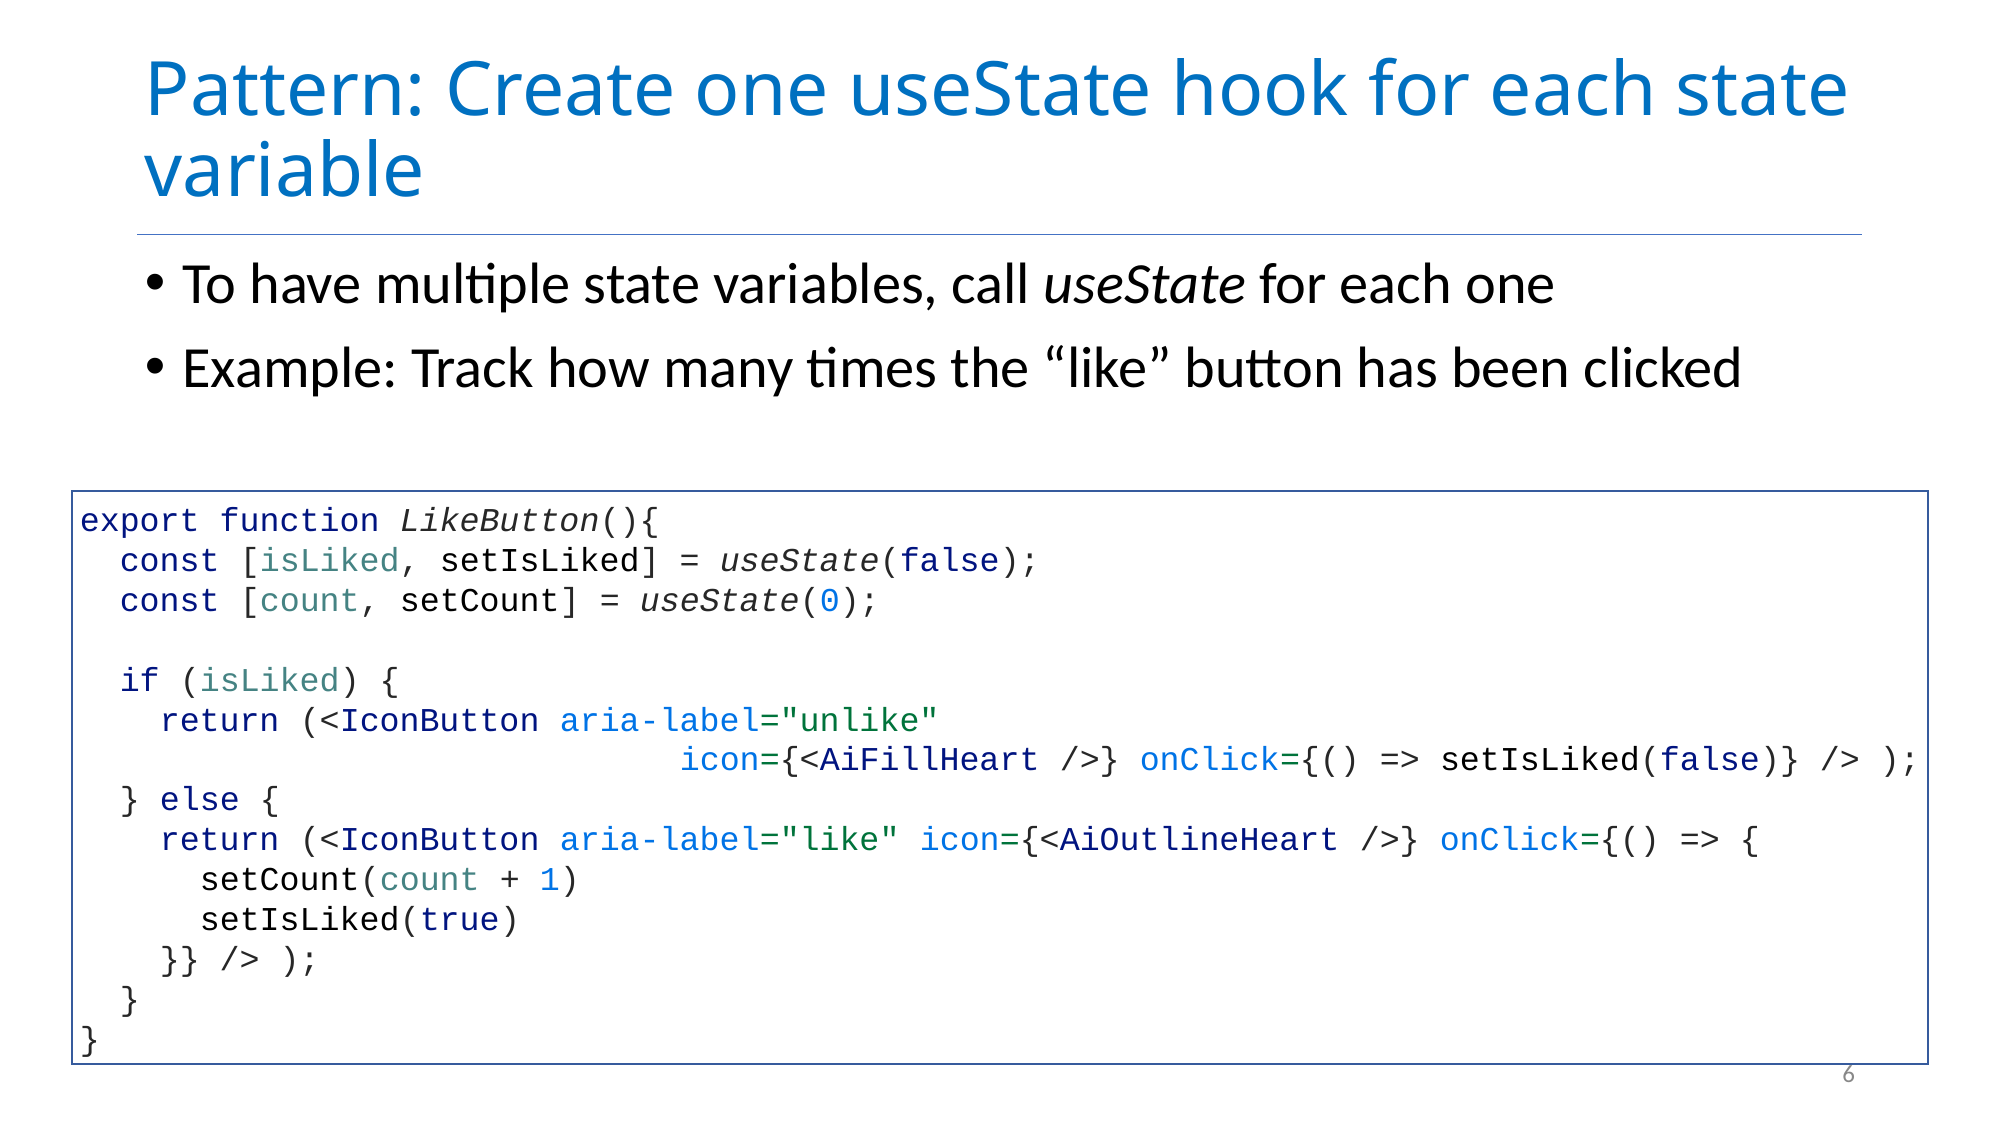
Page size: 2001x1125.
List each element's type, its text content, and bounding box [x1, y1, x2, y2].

title Pattern: Create one useState hook for each state variable [136, 2, 1863, 221]
slide_number 6 [1832, 1065, 1863, 1094]
list To have multiple state variables, call useState for each one Example: Track how many times the “like” button has been clicked [136, 245, 1919, 490]
text_box export function LikeButton(){ const [isLiked, setIsLiked] = useState(false); const [count, setCount] = useState(0); if (isLiked) { return (<IconButton aria-label="unlike" icon={<AiFillHeart />} onClick={() => setIsLiked(false)} /> ); } else { return (<IconButton aria-label="like" icon={<AiOutlineHeart />} onClick={() => { setCount(count + 1) setIsLiked(true) }} /> ); } } [72, 490, 1928, 1065]
